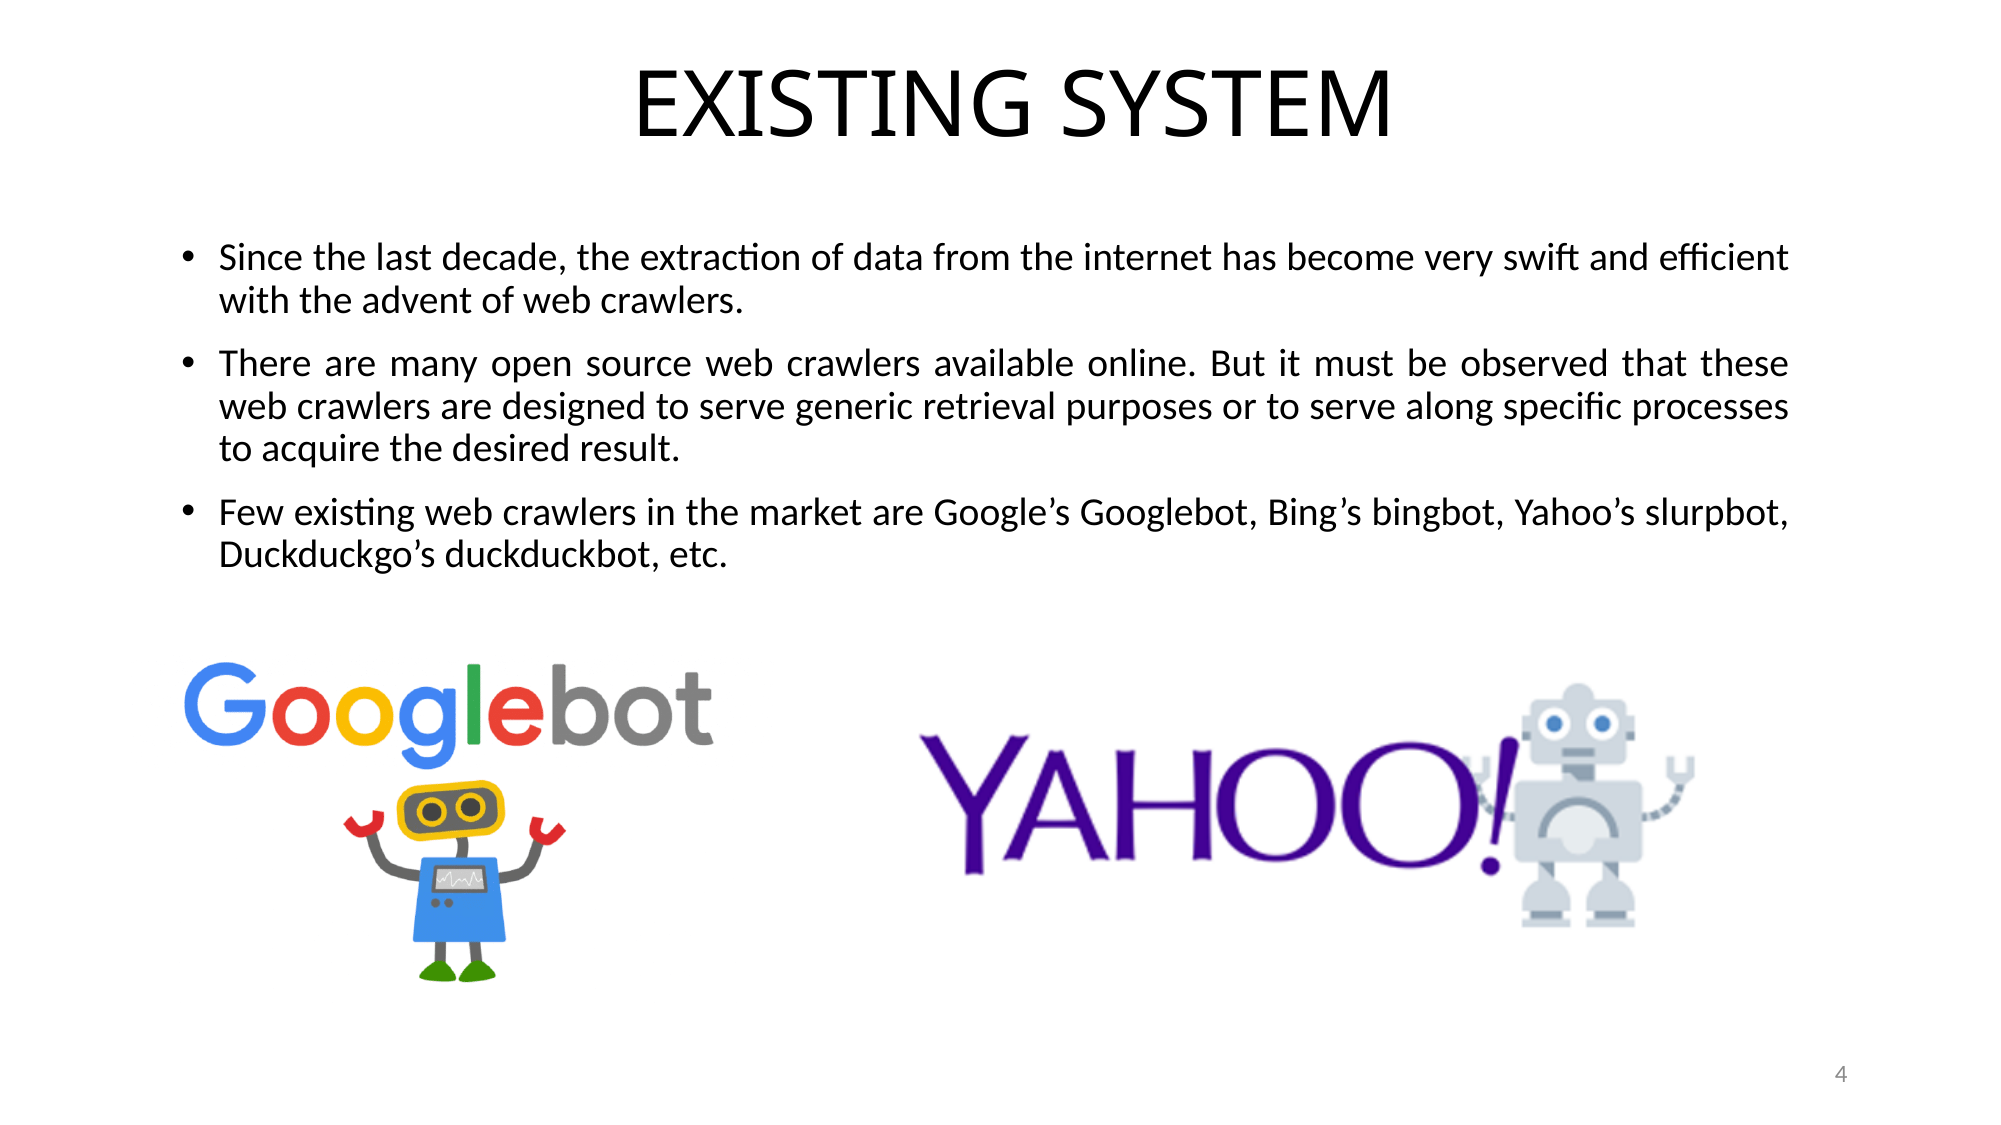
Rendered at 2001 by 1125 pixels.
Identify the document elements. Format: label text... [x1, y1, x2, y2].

slide_number 4 [1412, 1042, 1863, 1103]
picture [830, 649, 1750, 962]
list Since the last decade, the extraction of data from the internet has become very swift and efficient with the advent of web crawlers. There are many open source web crawlers available online. But it must be observed that these web crawlers are designed to serve generic retrieval purposes or to serve along specific processes to acquire the desired result. Few existing web crawlers in the market are Google’s Googlebot, Bing’s bingbot, Yahoo’s slurpbot, Duckduckgo’s duckduckbot, etc. [166, 229, 1807, 791]
picture [130, 649, 774, 1006]
title EXISTING SYSTEM [571, 0, 1458, 215]
